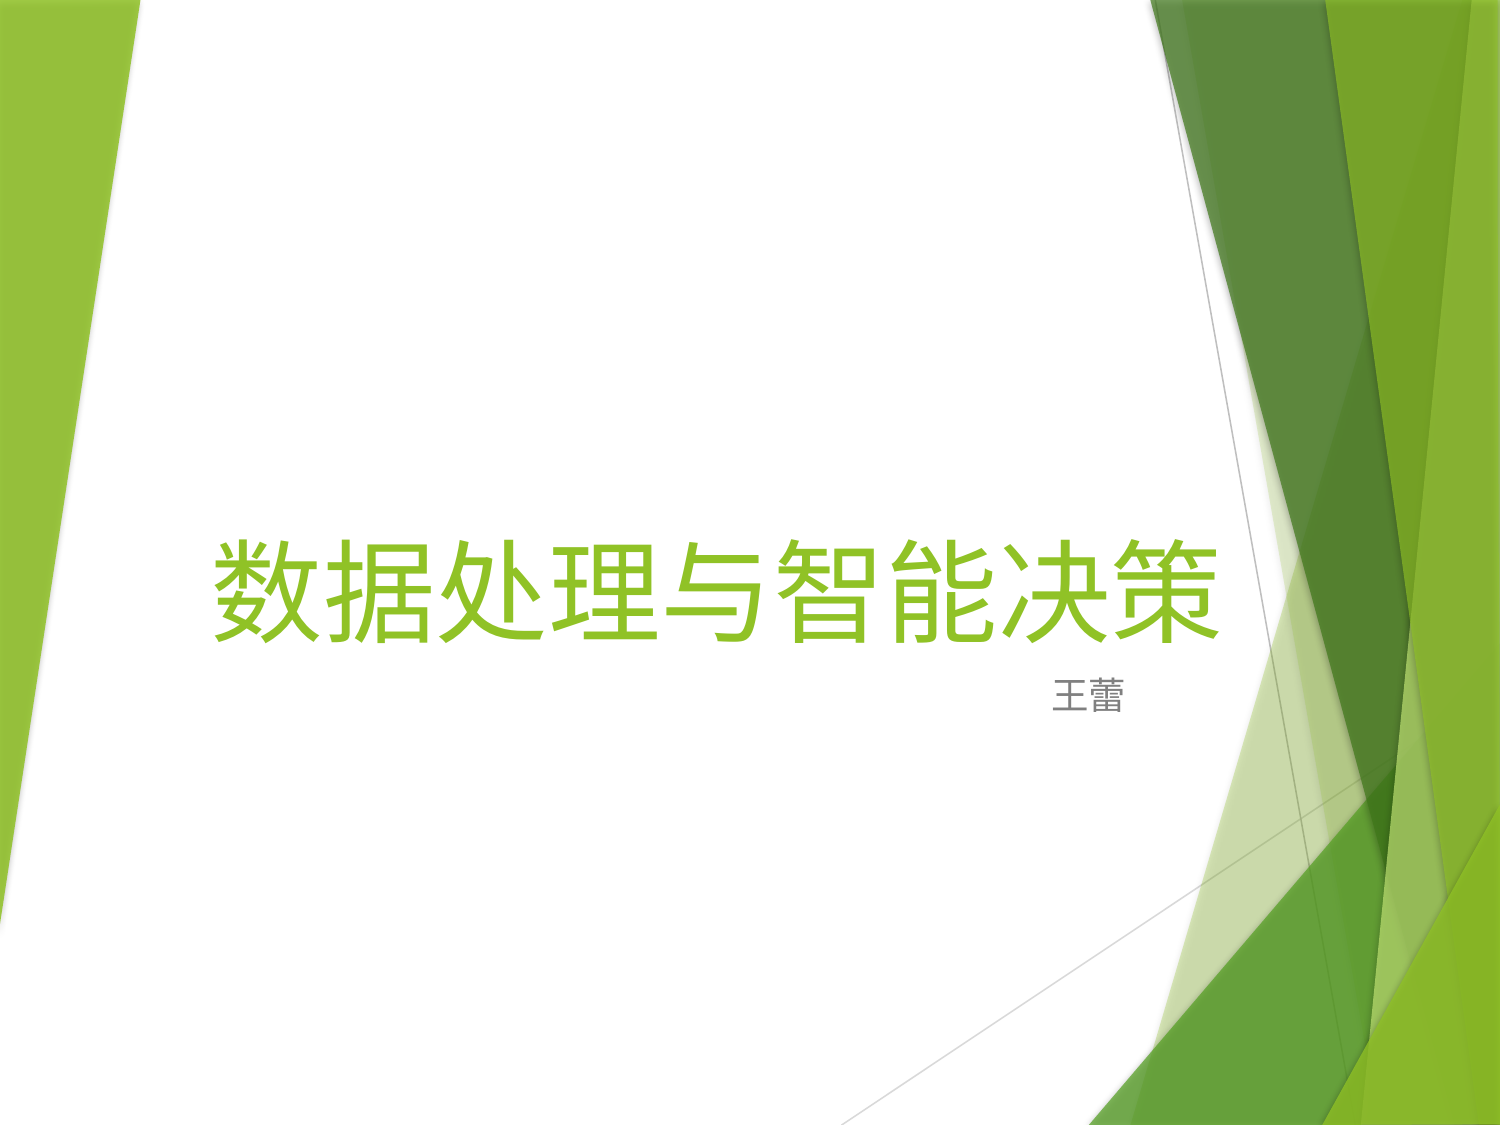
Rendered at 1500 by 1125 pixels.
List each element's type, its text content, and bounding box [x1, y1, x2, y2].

title 数据处理与智能决策 [185, 394, 1239, 665]
subtitle 王蕾 [185, 664, 1142, 845]
